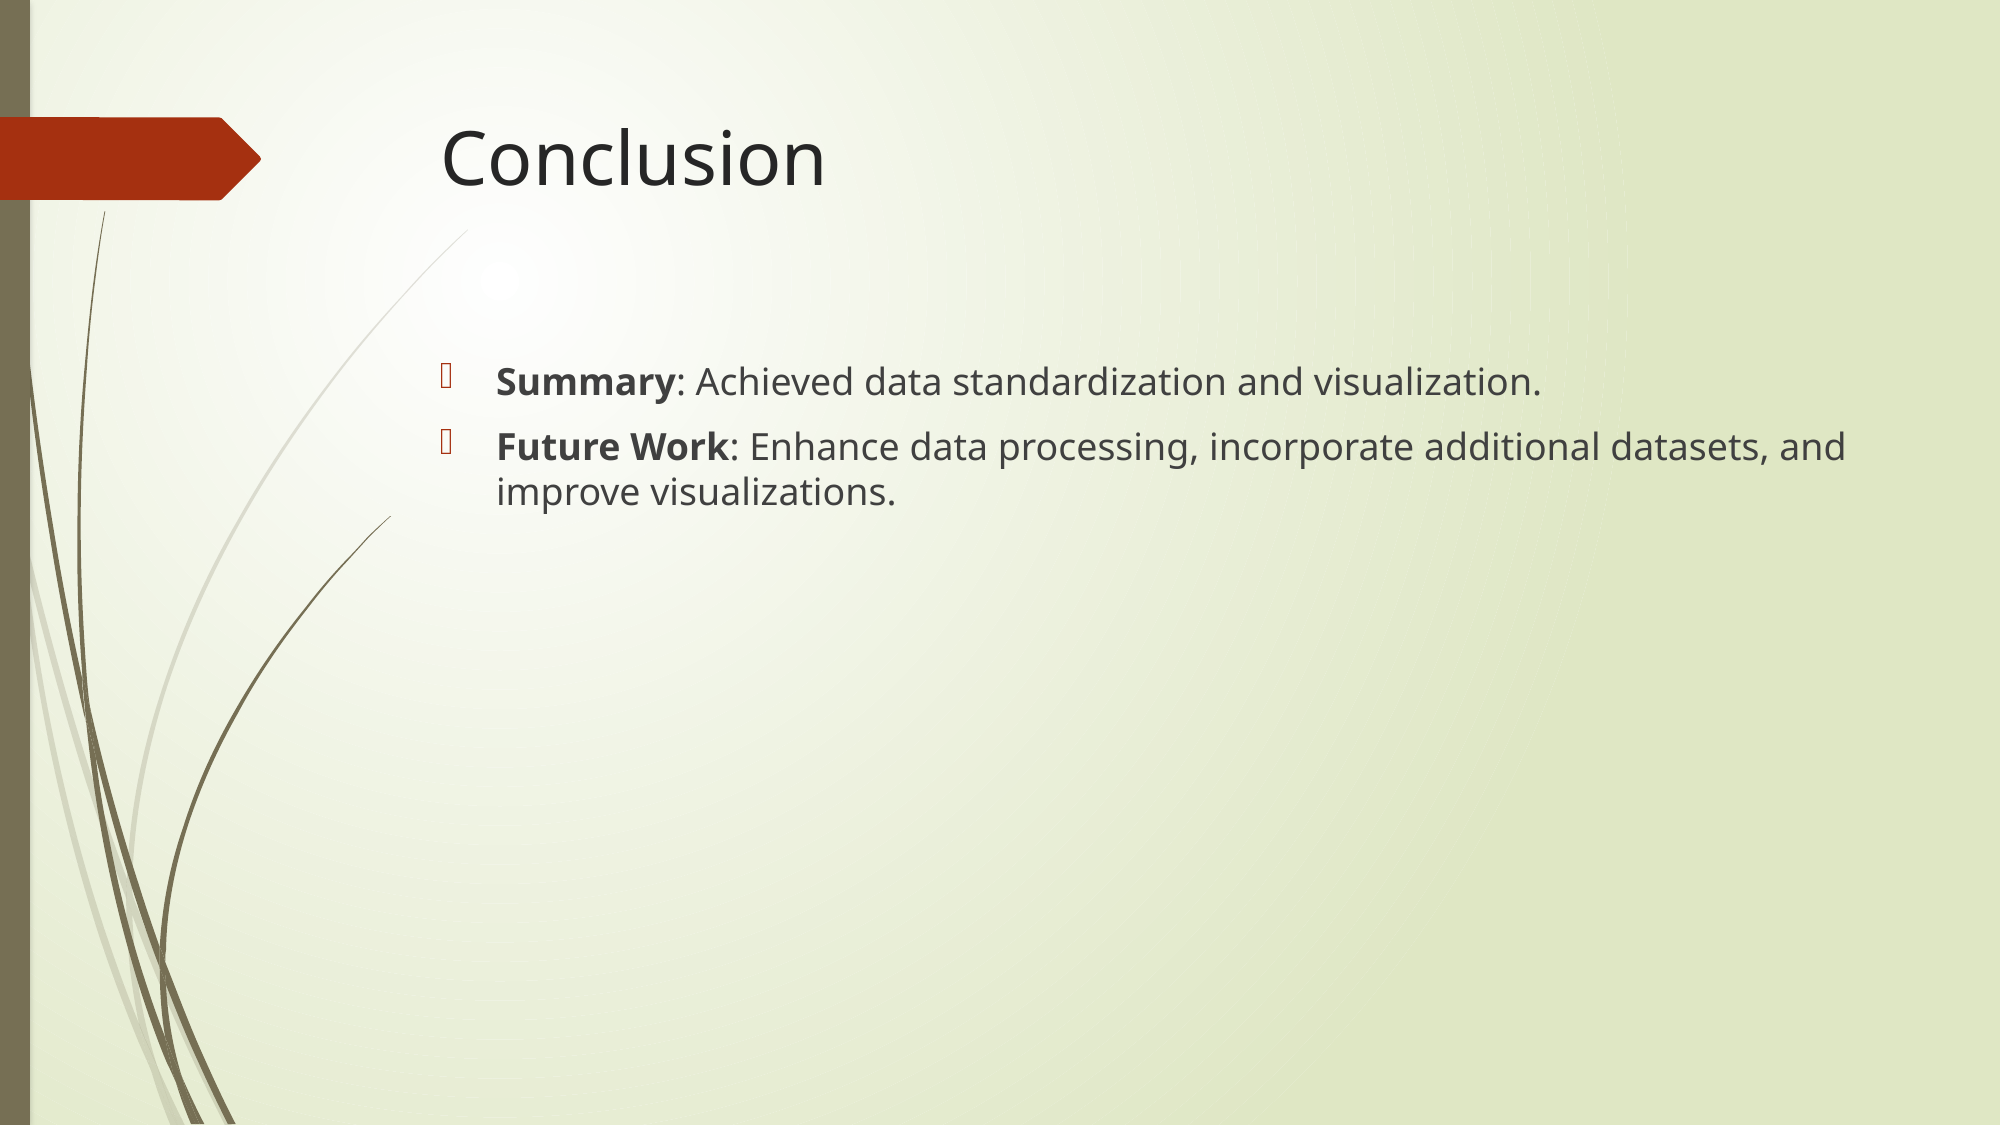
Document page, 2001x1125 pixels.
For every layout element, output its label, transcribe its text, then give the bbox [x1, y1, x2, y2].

title Conclusion [425, 102, 1888, 313]
list Summary: Achieved data standardization and visualization. Future Work: Enhance data processing, incorporate additional datasets, and improve visualizations. [424, 350, 1888, 970]
